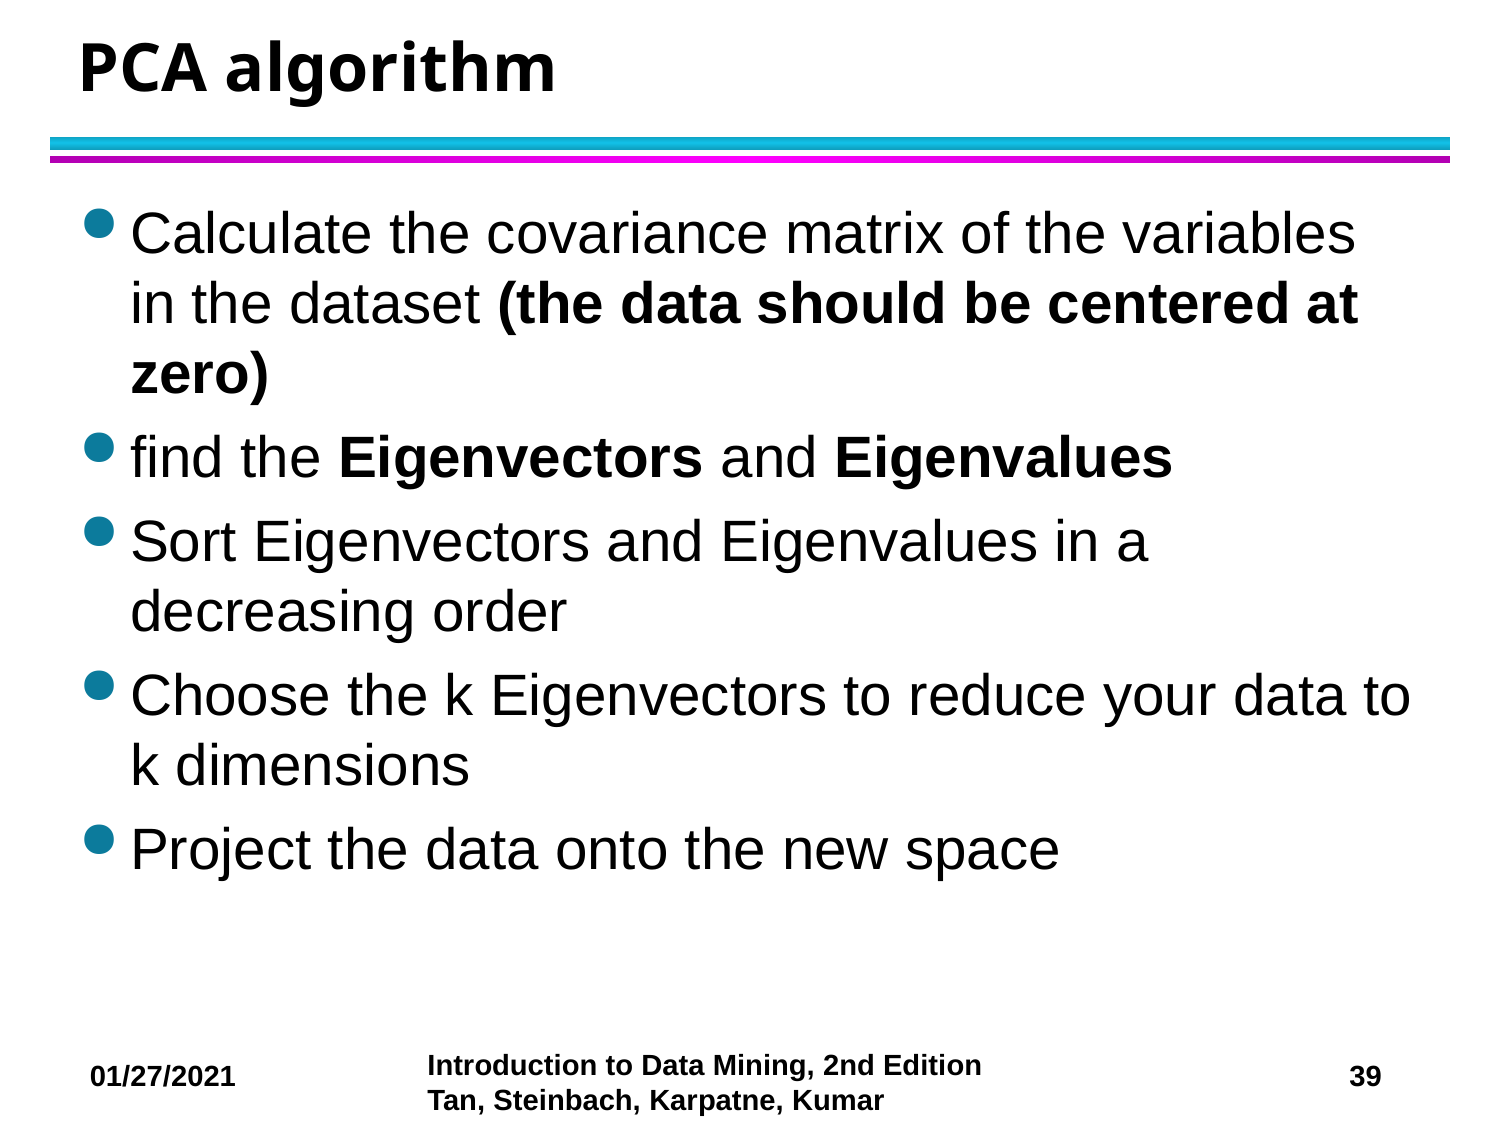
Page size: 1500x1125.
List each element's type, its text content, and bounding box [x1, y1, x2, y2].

title PCA algorithm [62, 24, 1421, 113]
list Calculate the covariance matrix of the variables in the dataset (the data should be centered at zero) find the Eigenvectors and Eigenvalues Sort Eigenvectors and Eigenvalues in a decreasing order Choose the k Eigenvectors to reduce your data to k dimensions Project the data onto the new space [67, 187, 1432, 1038]
